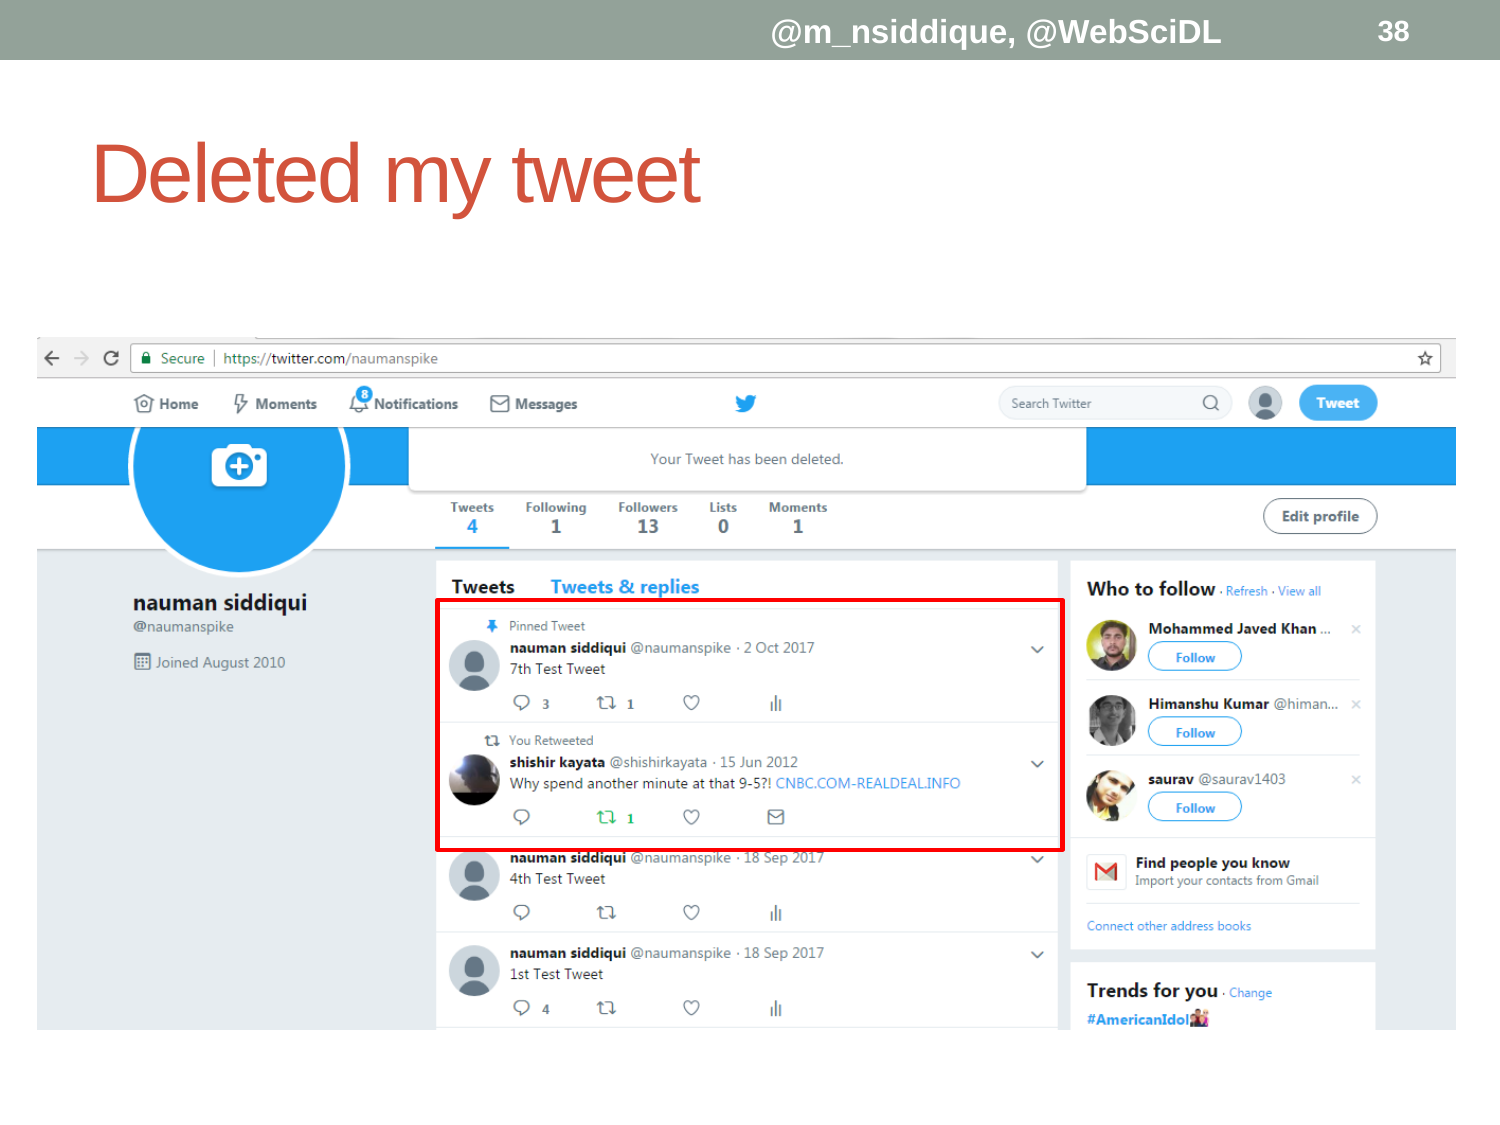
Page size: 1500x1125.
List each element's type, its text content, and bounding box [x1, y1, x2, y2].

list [37, 337, 1456, 1030]
footer @m_nsiddique, @WebSciDL [562, 3, 1238, 57]
slide_number 38 [1250, 3, 1425, 57]
title Deleted my tweet [75, 87, 1425, 250]
